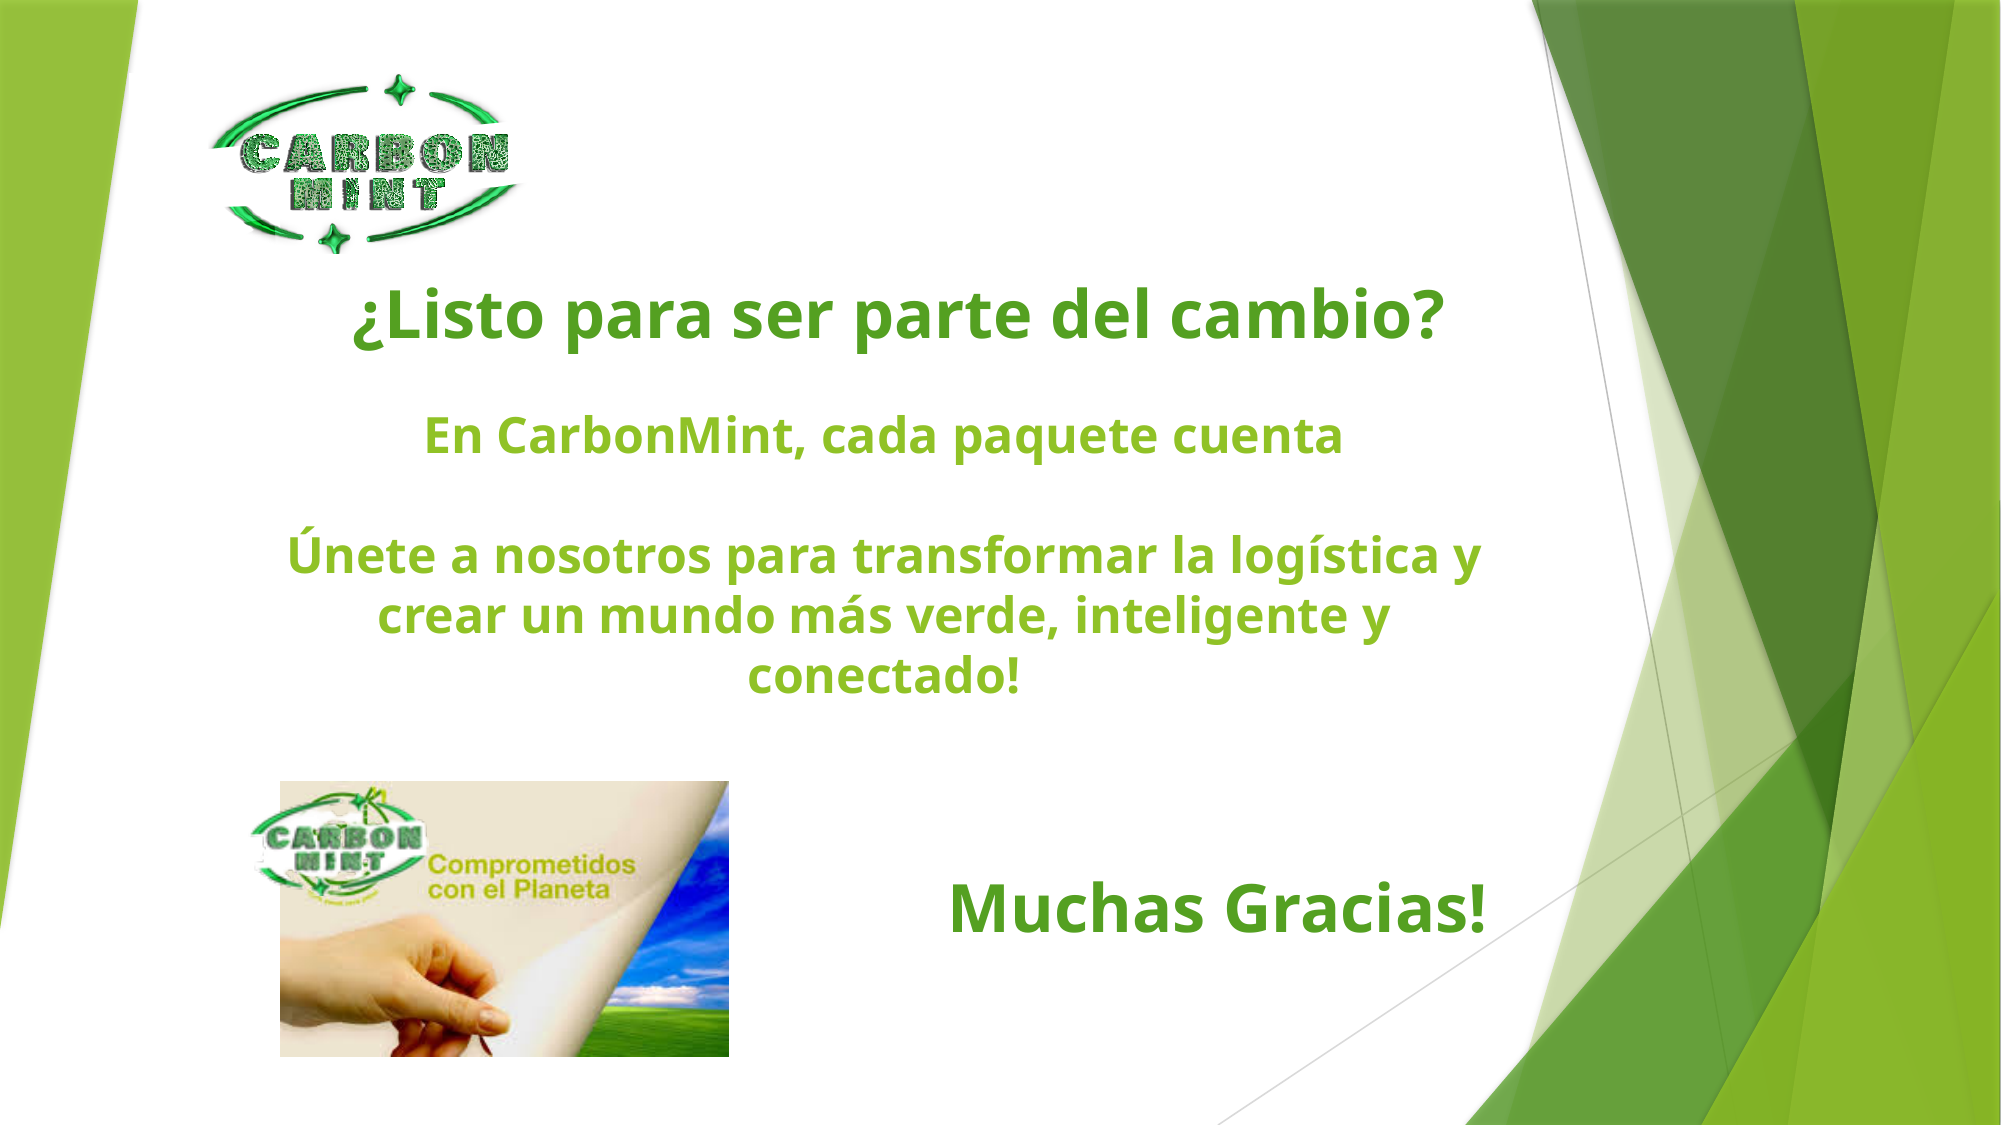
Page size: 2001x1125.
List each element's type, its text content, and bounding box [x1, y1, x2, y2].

title En CarbonMint, cada paquete cuenta Únete a nosotros para transformar la logística y crear un mundo más verde, inteligente y conectado! [247, 241, 1522, 782]
picture [246, 780, 730, 1057]
subtitle ¿Listo para ser parte del cambio? [262, 264, 1537, 445]
picture [128, 73, 578, 254]
text_box Muchas Gracias! [780, 857, 1656, 1038]
